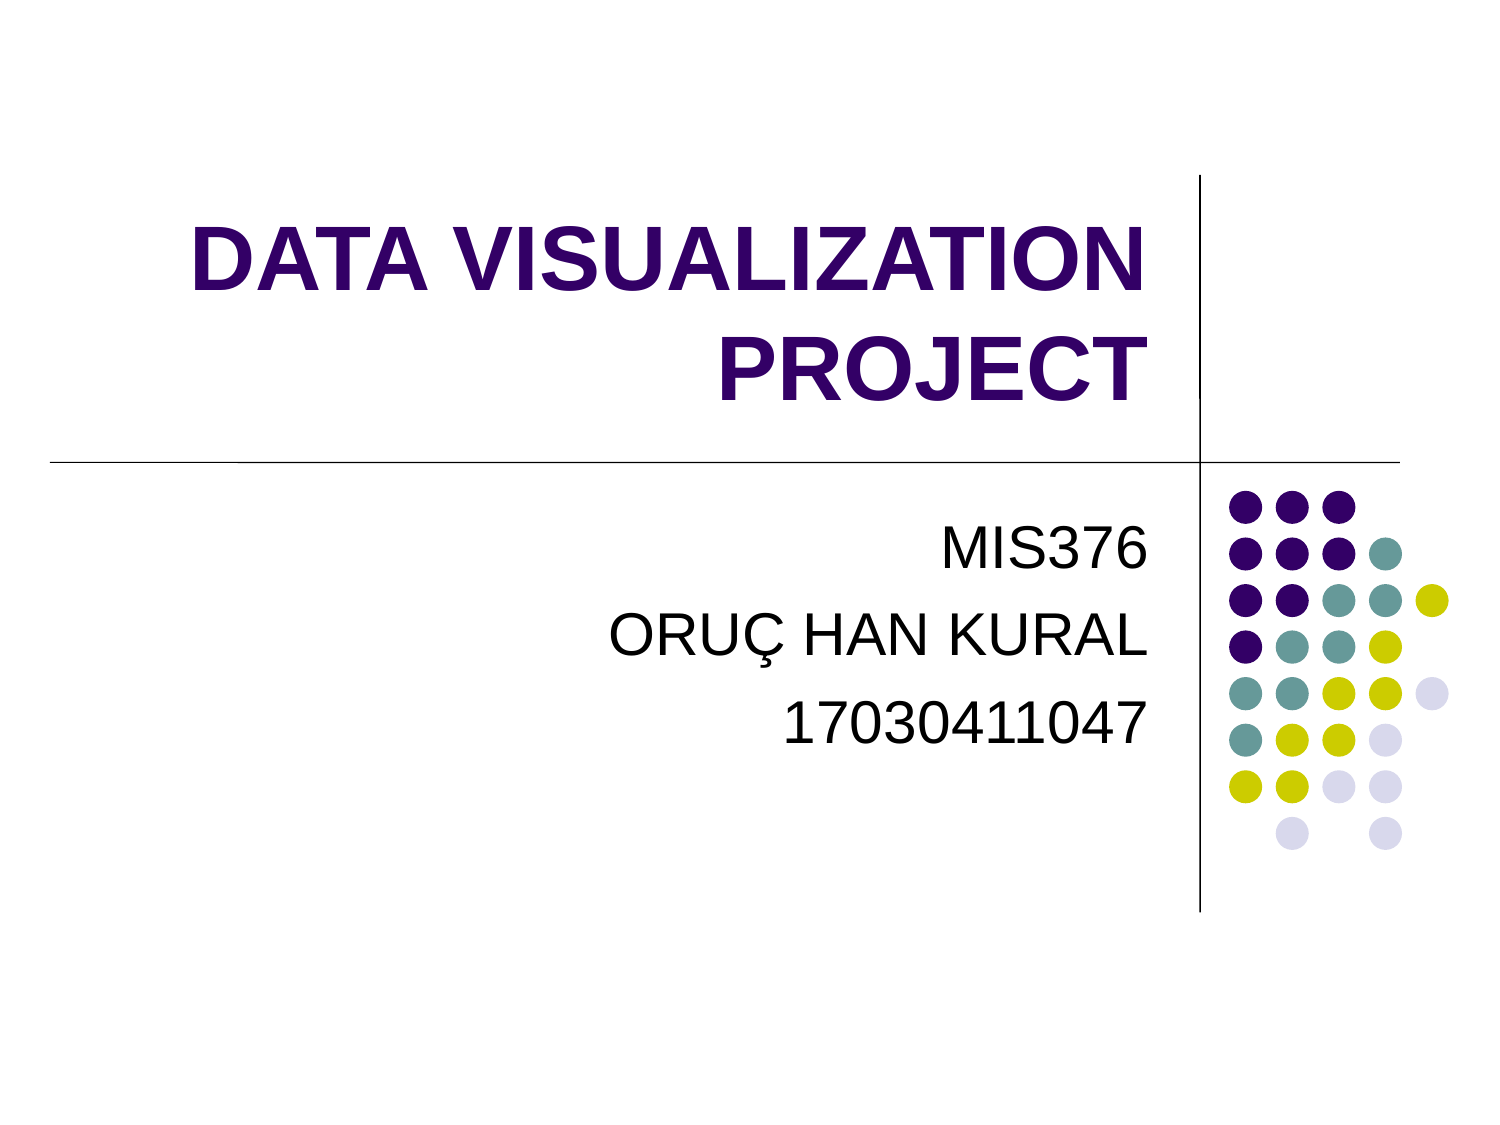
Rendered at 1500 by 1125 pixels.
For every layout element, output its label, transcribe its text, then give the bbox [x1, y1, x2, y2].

title DATA VISUALIZATION PROJECT [51, 76, 1165, 427]
subtitle MIS376 ORUÇ HAN KURAL 17030411047 [139, 500, 1165, 888]
